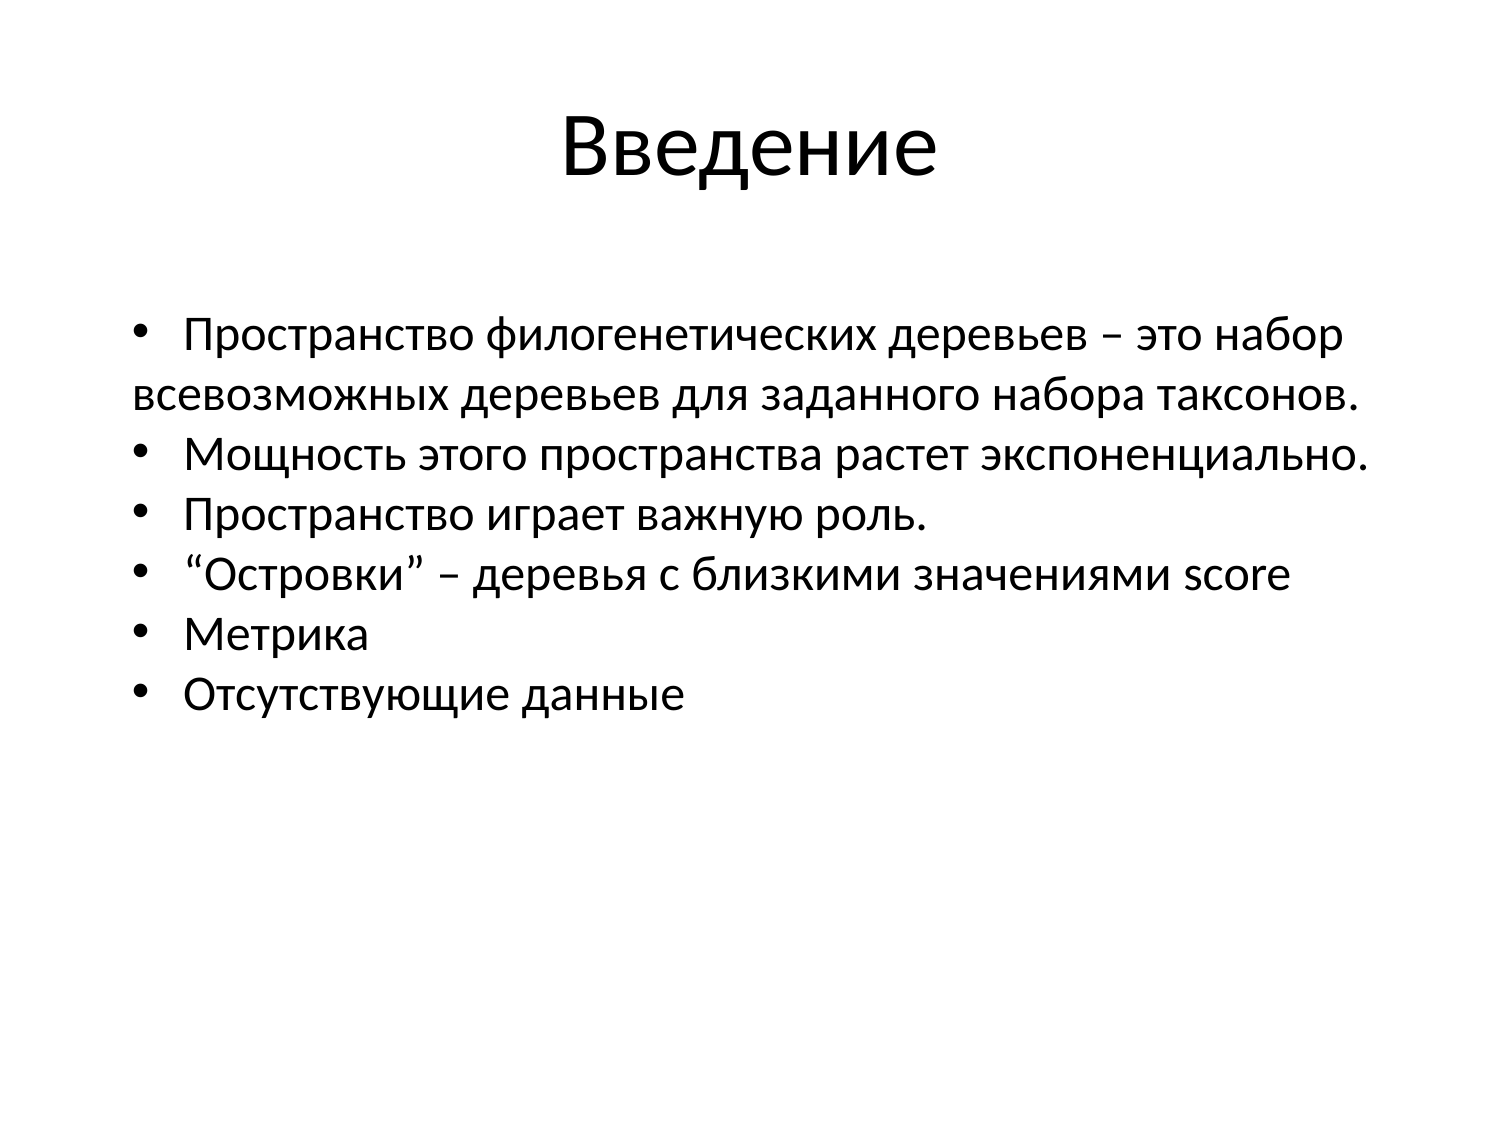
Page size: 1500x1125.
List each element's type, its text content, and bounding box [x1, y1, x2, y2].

text_box Пространство филогенетических деревьев – это набор всевозможных деревьев для заданного набора таксонов. Мощность этого пространства растет экспоненциально. Пространство играет важную роль. “Островки” – деревья с близкими значениями score Метрика Отсутствующие данные [117, 292, 1395, 818]
title Введение [75, 45, 1425, 233]
